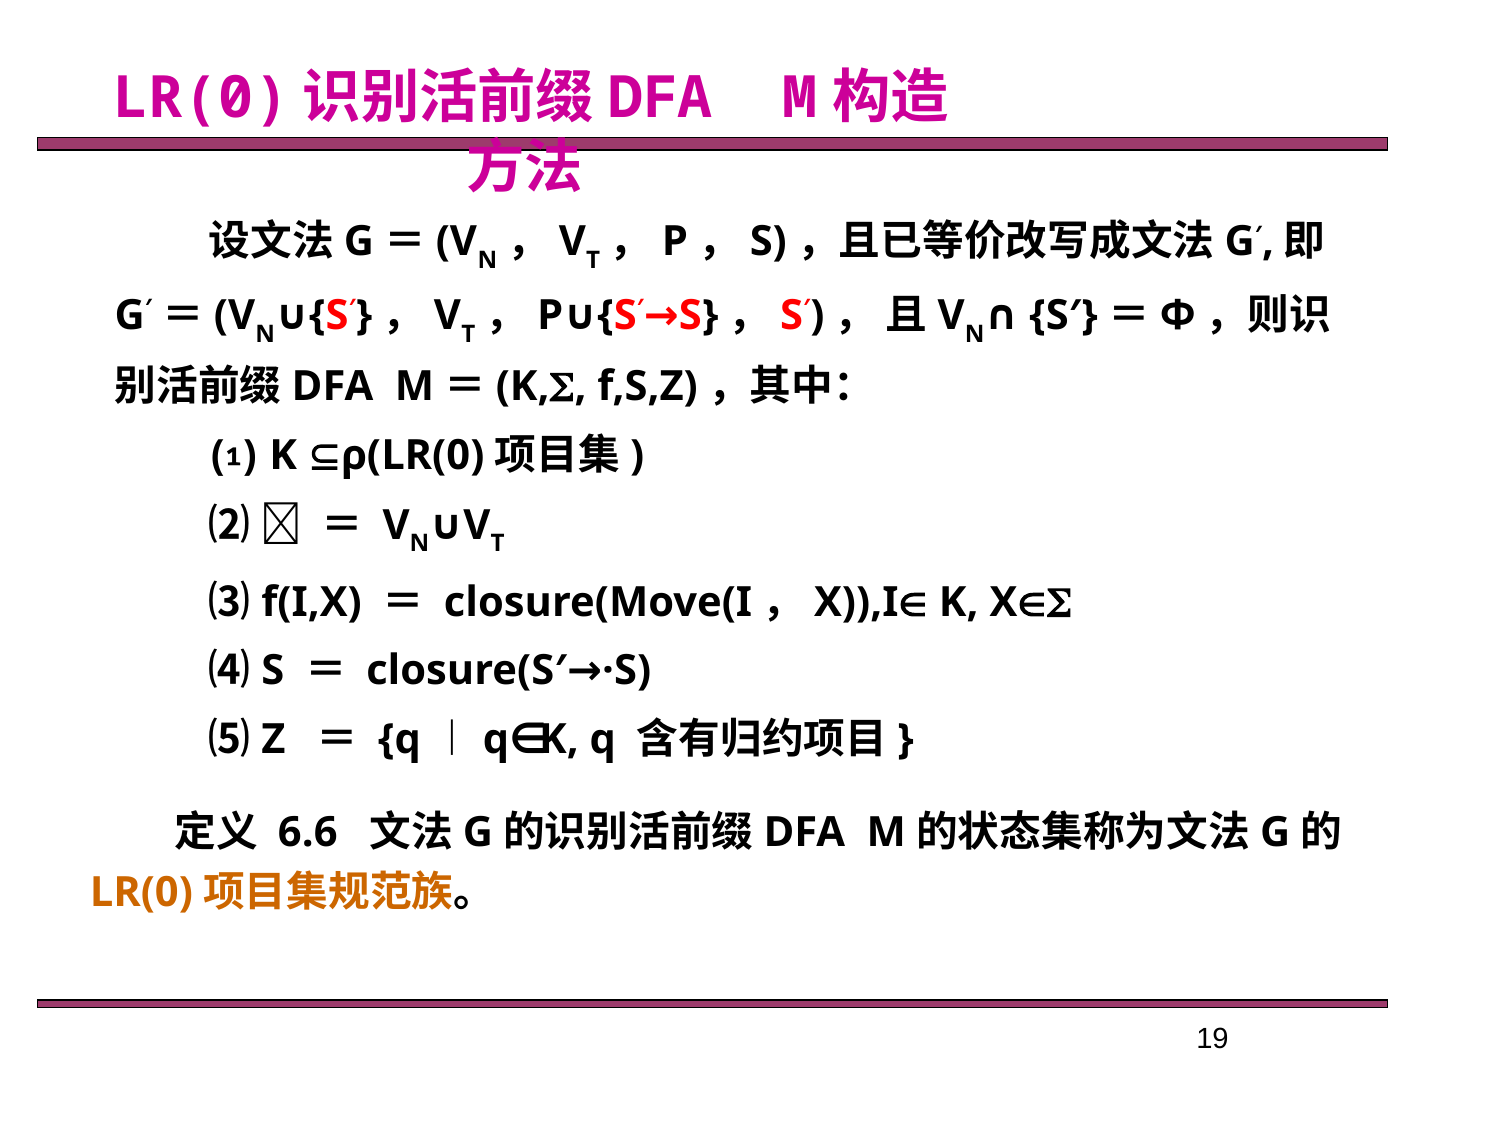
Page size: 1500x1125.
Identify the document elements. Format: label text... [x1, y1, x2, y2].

text_box LR(0)识别活前缀DFA M构造方法 [87, 51, 975, 207]
text_box 定义 6.6 文法G的识别活前缀DFA M的状态集称为文法G的LR(0)项目集规范族。 [74, 787, 1413, 923]
slide_number 19 [1037, 1012, 1388, 1053]
text_box 设文法G＝(VN，VT，P，S)，且已等价改写成文法G′,即G′＝(VN∪{S′}，VT，P∪{S′→S}，S′)， 且VN∩ {S′}＝Ф，则识别活前缀DFA M＝(K,, f,S,Z)，其中： ⑴ K ρ(LR(0)项目集) ⑵  ＝ VN∪VT ⑶ f(I,X) ＝ closure(Move(I，X)),I K, X ⑷ S ＝ closure(S′→·S) ⑸ Z ＝ {q︱q∈K, q 含有归约项目} [99, 192, 1363, 769]
